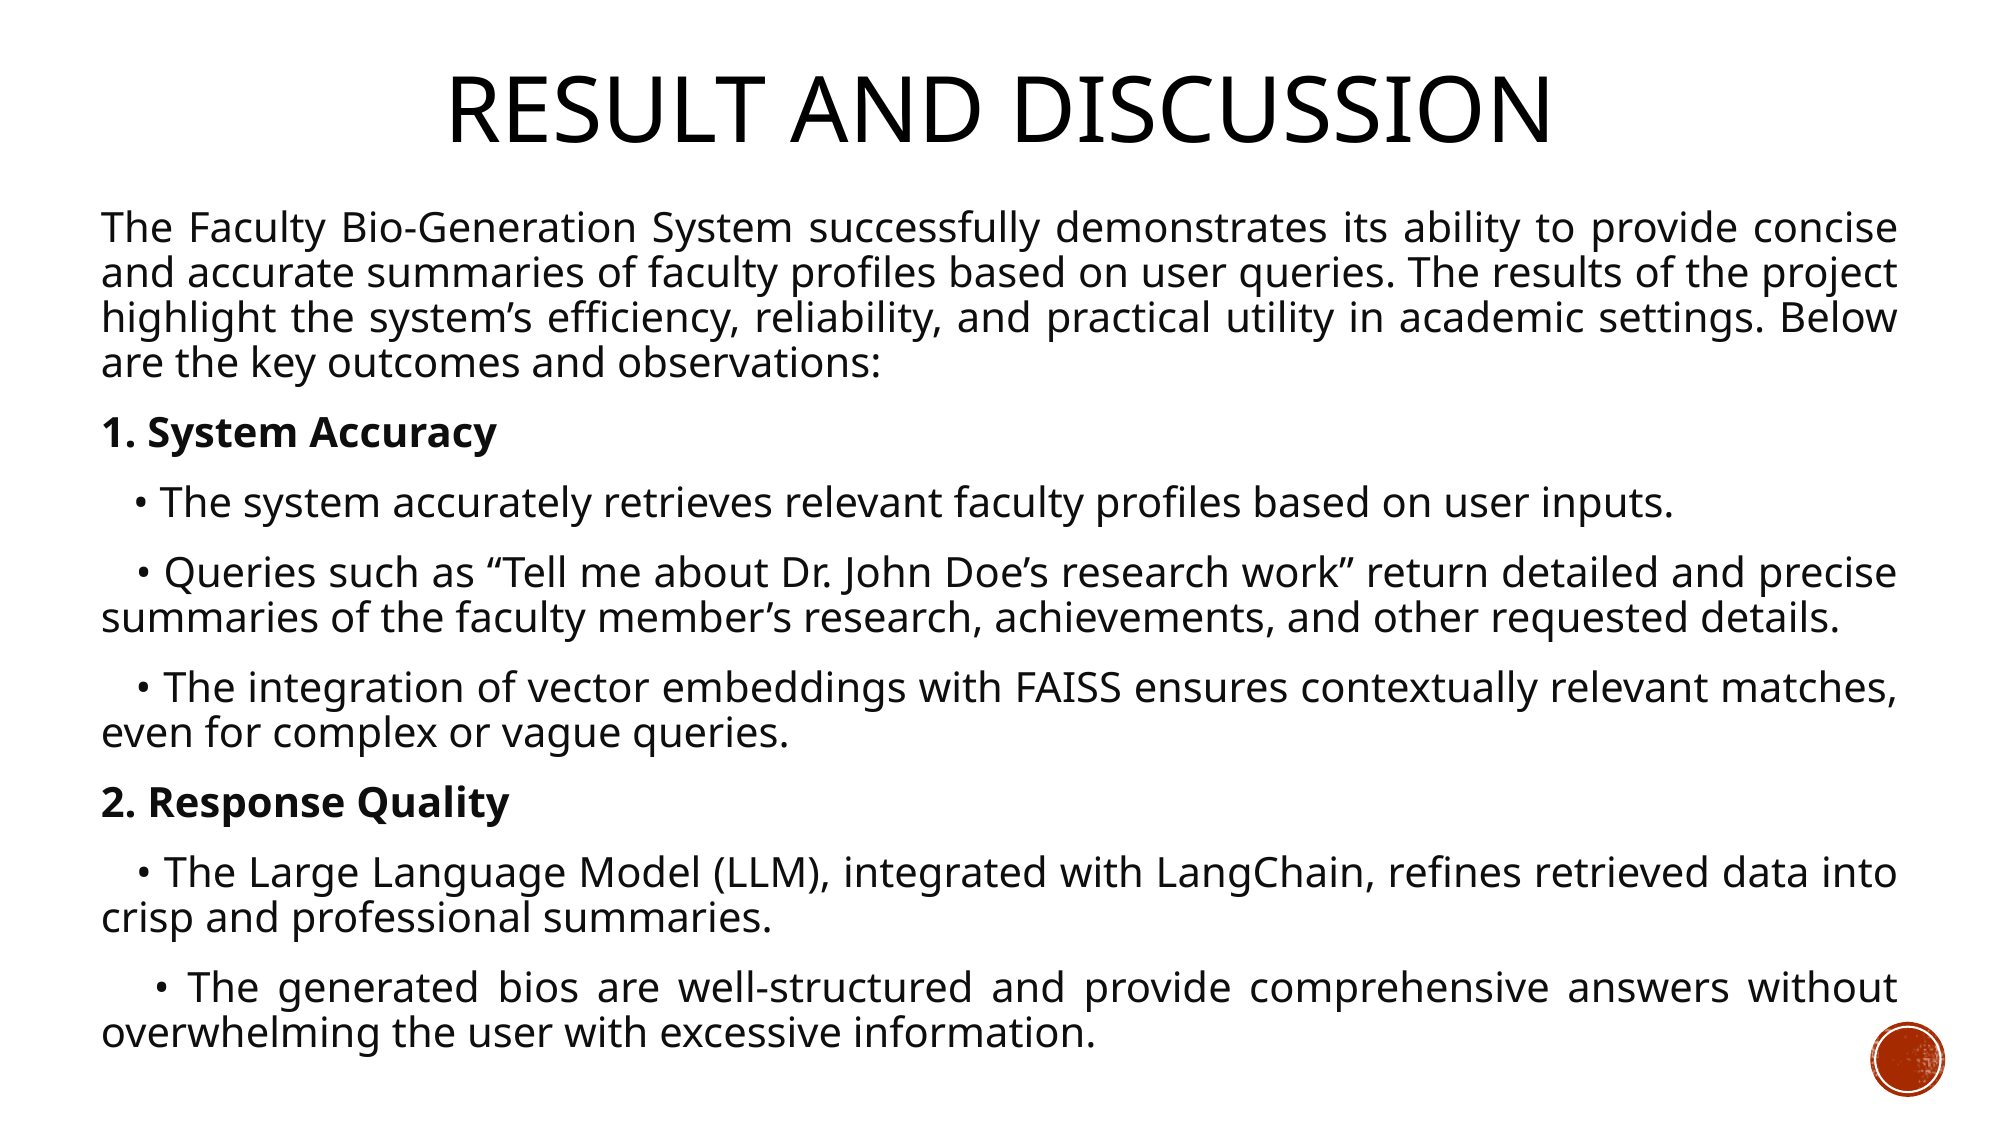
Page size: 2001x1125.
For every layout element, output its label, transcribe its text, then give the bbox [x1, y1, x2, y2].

title Result and discussion [175, 46, 1826, 179]
list The Faculty Bio-Generation System successfully demonstrates its ability to provide concise and accurate summaries of faculty profiles based on user queries. The results of the project highlight the system’s efficiency, reliability, and practical utility in academic settings. Below are the key outcomes and observations: 1. System Accuracy • The system accurately retrieves relevant faculty profiles based on user inputs. • Queries such as “Tell me about Dr. John Doe’s research work” return detailed and precise summaries of the faculty member’s research, achievements, and other requested details. • The integration of vector embeddings with FAISS ensures contextually relevant matches, even for complex or vague queries. 2. Response Quality • The Large Language Model (LLM), integrated with LangChain, refines retrieved data into crisp and professional summaries. • The generated bios are well-structured and provide comprehensive answers without overwhelming the user with excessive information. [85, 198, 1915, 1083]
